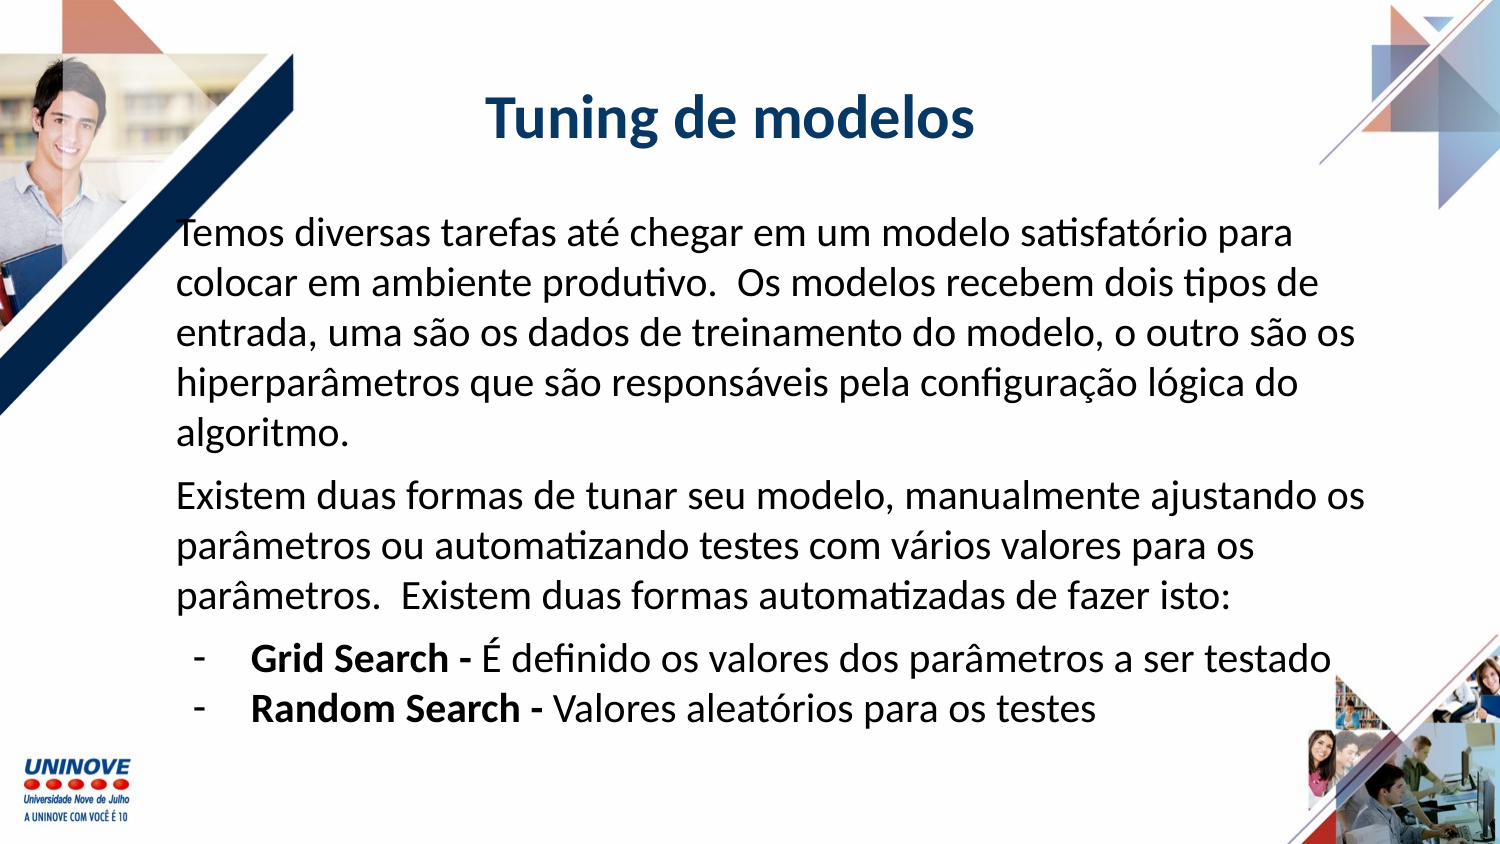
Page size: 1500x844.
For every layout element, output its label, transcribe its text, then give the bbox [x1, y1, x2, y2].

list Temos diversas tarefas até chegar em um modelo satisfatório para colocar em ambiente produtivo. Os modelos recebem dois tipos de entrada, uma são os dados de treinamento do modelo, o outro são os hiperparâmetros que são responsáveis pela configuração lógica do algoritmo. Existem duas formas de tunar seu modelo, manualmente ajustando os parâmetros ou automatizando testes com vários valores para os parâmetros. Existem duas formas automatizadas de fazer isto: Grid Search - É definido os valores dos parâmetros a ser testado Random Search - Valores aleatórios para os testes [160, 196, 1425, 754]
picture [0, 0, 1500, 844]
title Tuning de modelos [470, 43, 1030, 185]
